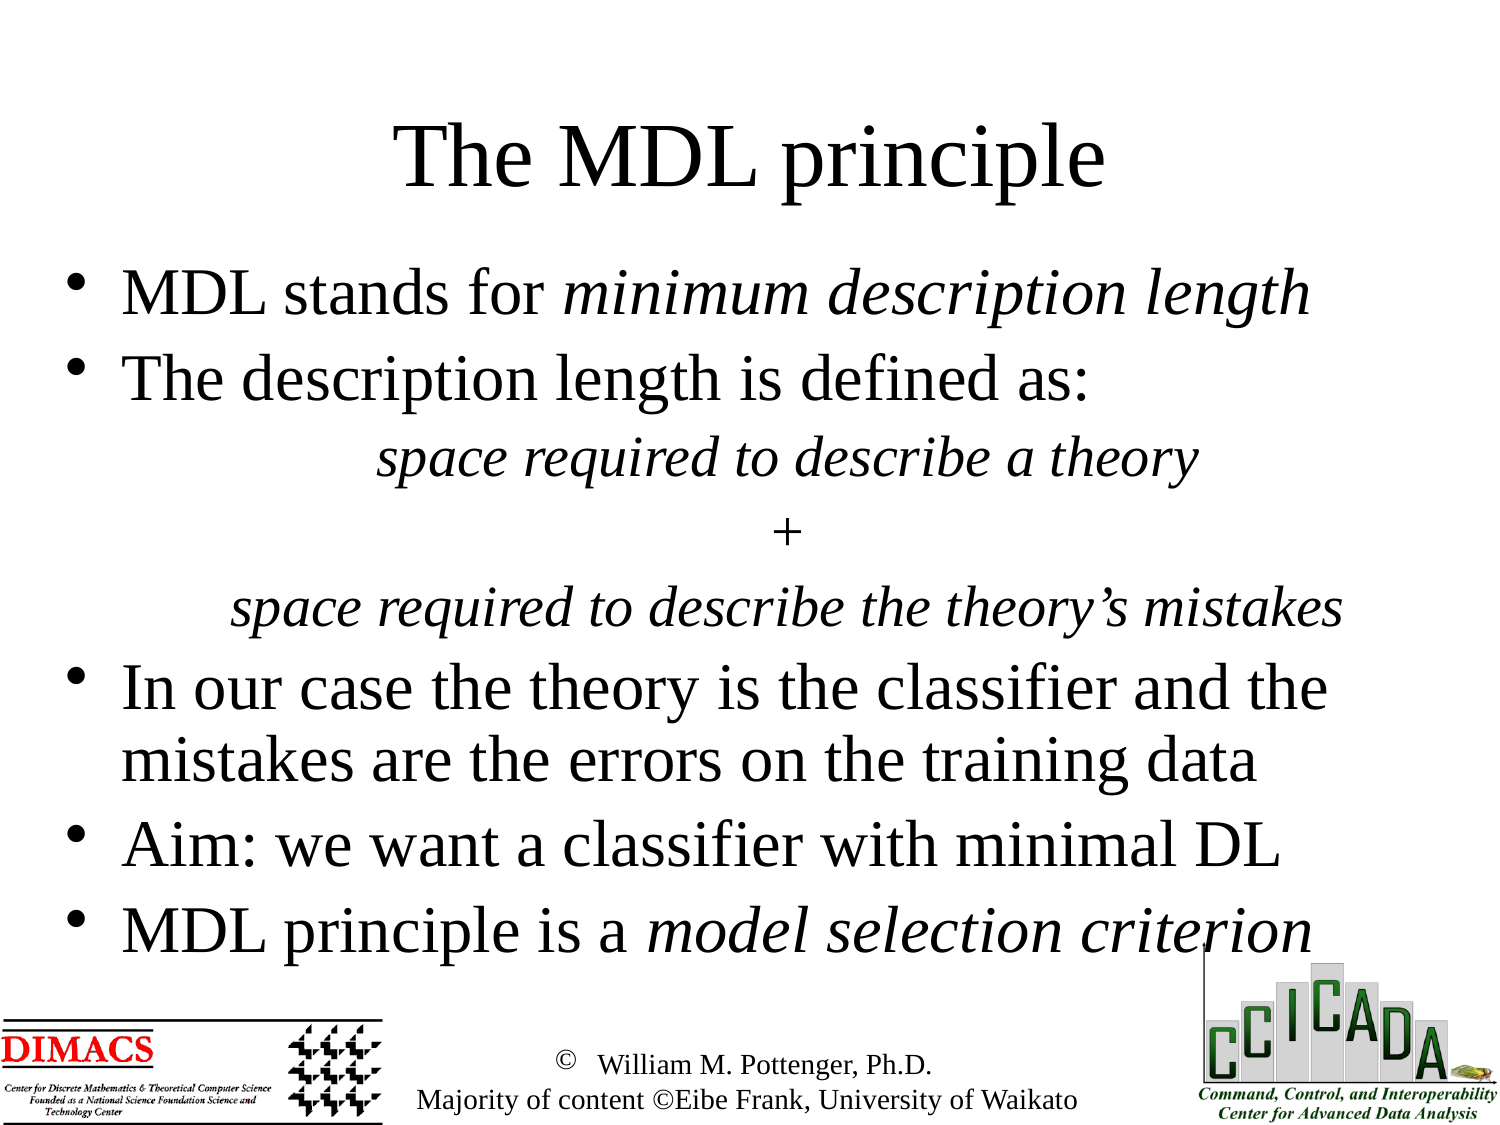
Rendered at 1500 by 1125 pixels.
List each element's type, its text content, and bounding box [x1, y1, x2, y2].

text_box MDL stands for minimum description length The description length is defined as: space required to describe a theory + space required to describe the theory’s mistakes In our case the theory is the classifier and the mistakes are the errors on the training data Aim: we want a classifier with minimal DL MDL principle is a model selection criterion [50, 249, 1450, 963]
picture [1196, 939, 1500, 1125]
text_box The MDL principle [50, 62, 1450, 238]
footer William M. Pottenger, Ph.D. Majority of content ©Eibe Frank, University of Waikato [337, 1037, 1150, 1088]
picture [0, 1019, 388, 1125]
